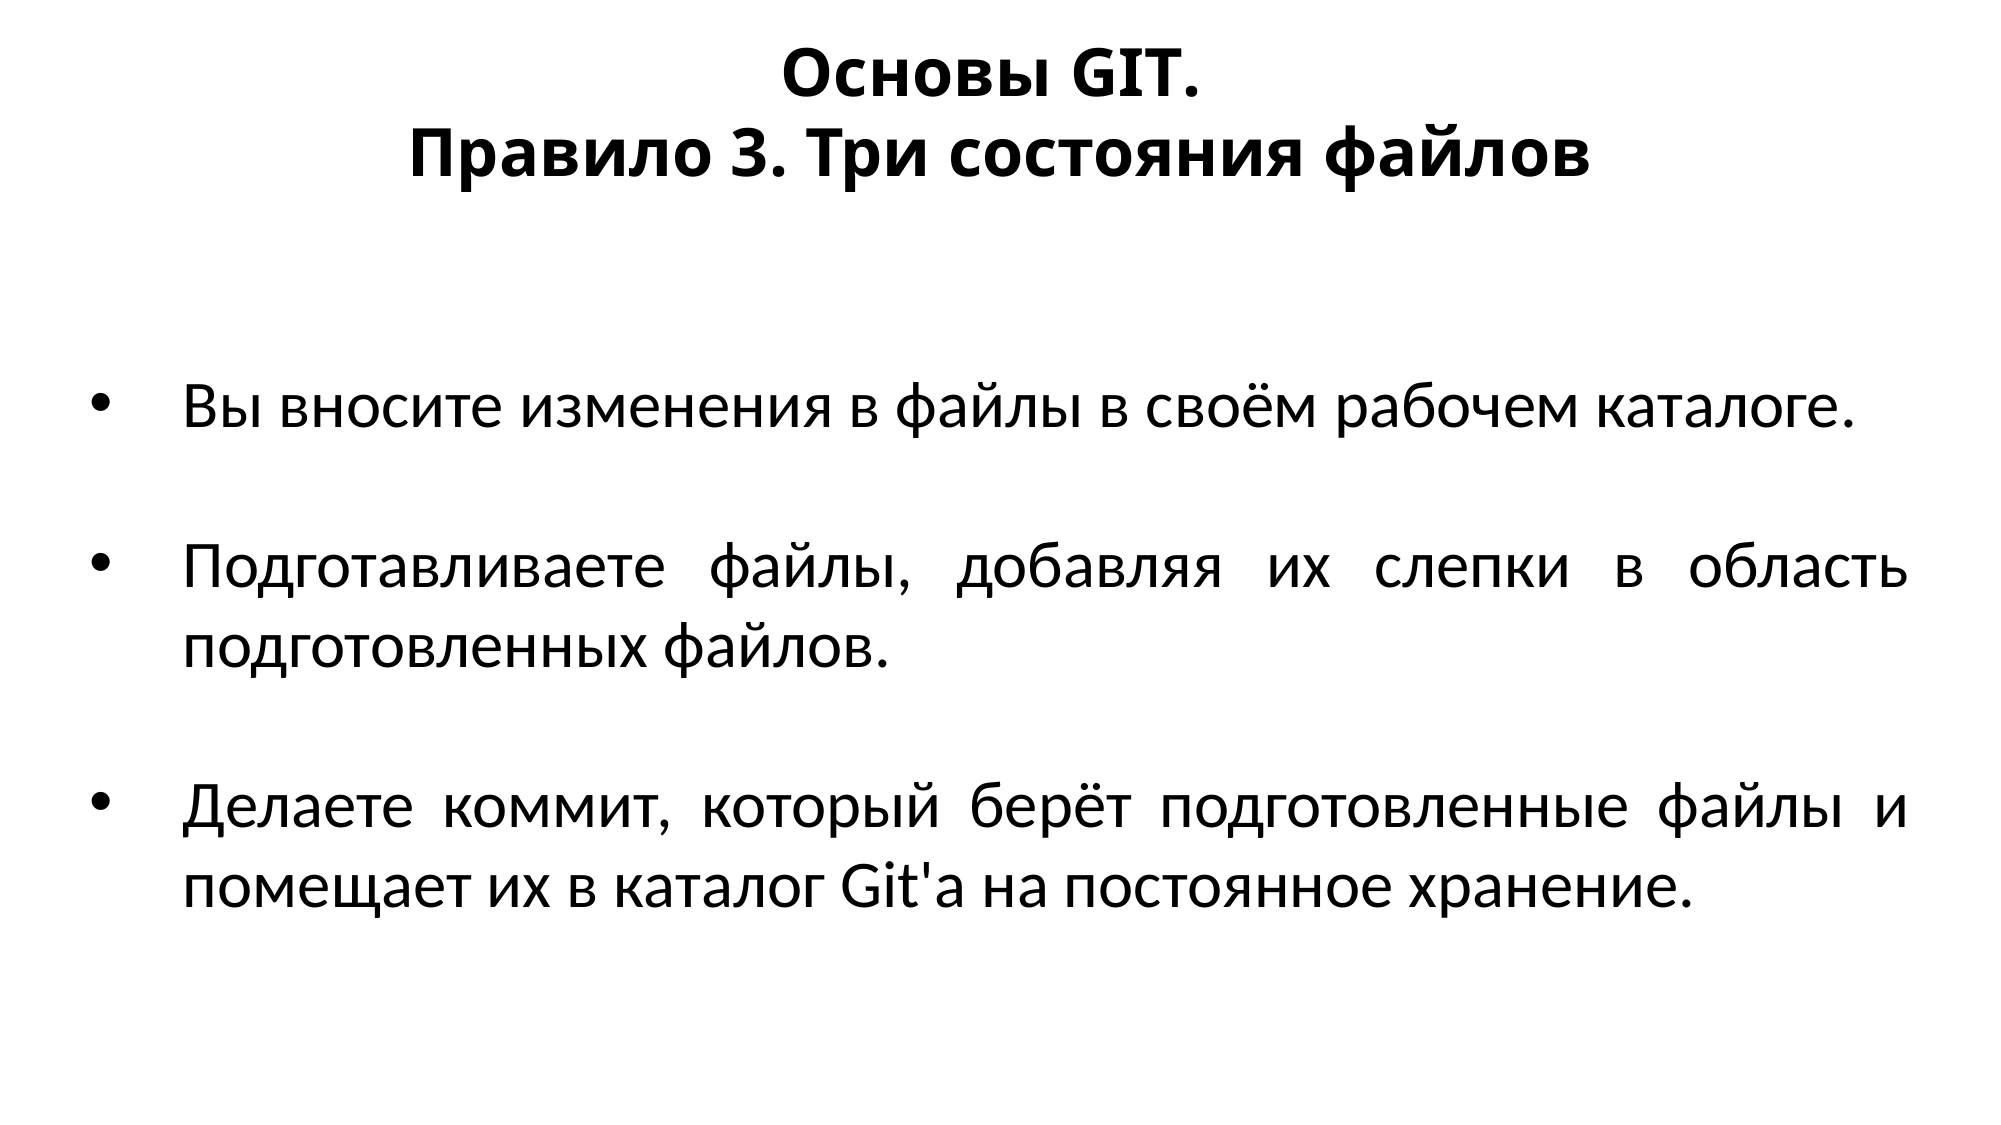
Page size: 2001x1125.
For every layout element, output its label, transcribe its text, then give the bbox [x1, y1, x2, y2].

text_box Вы вносите изменения в файлы в своём рабочем каталоге. Подготавливаете файлы, добавляя их слепки в область подготовленных файлов. Делаете коммит, который берёт подготовленные файлы и помещает их в каталог Git'а на постоянное хранение. [74, 353, 1926, 929]
text_box Основы GIT. Правило 3. Три состояния файлов [0, 22, 2000, 197]
